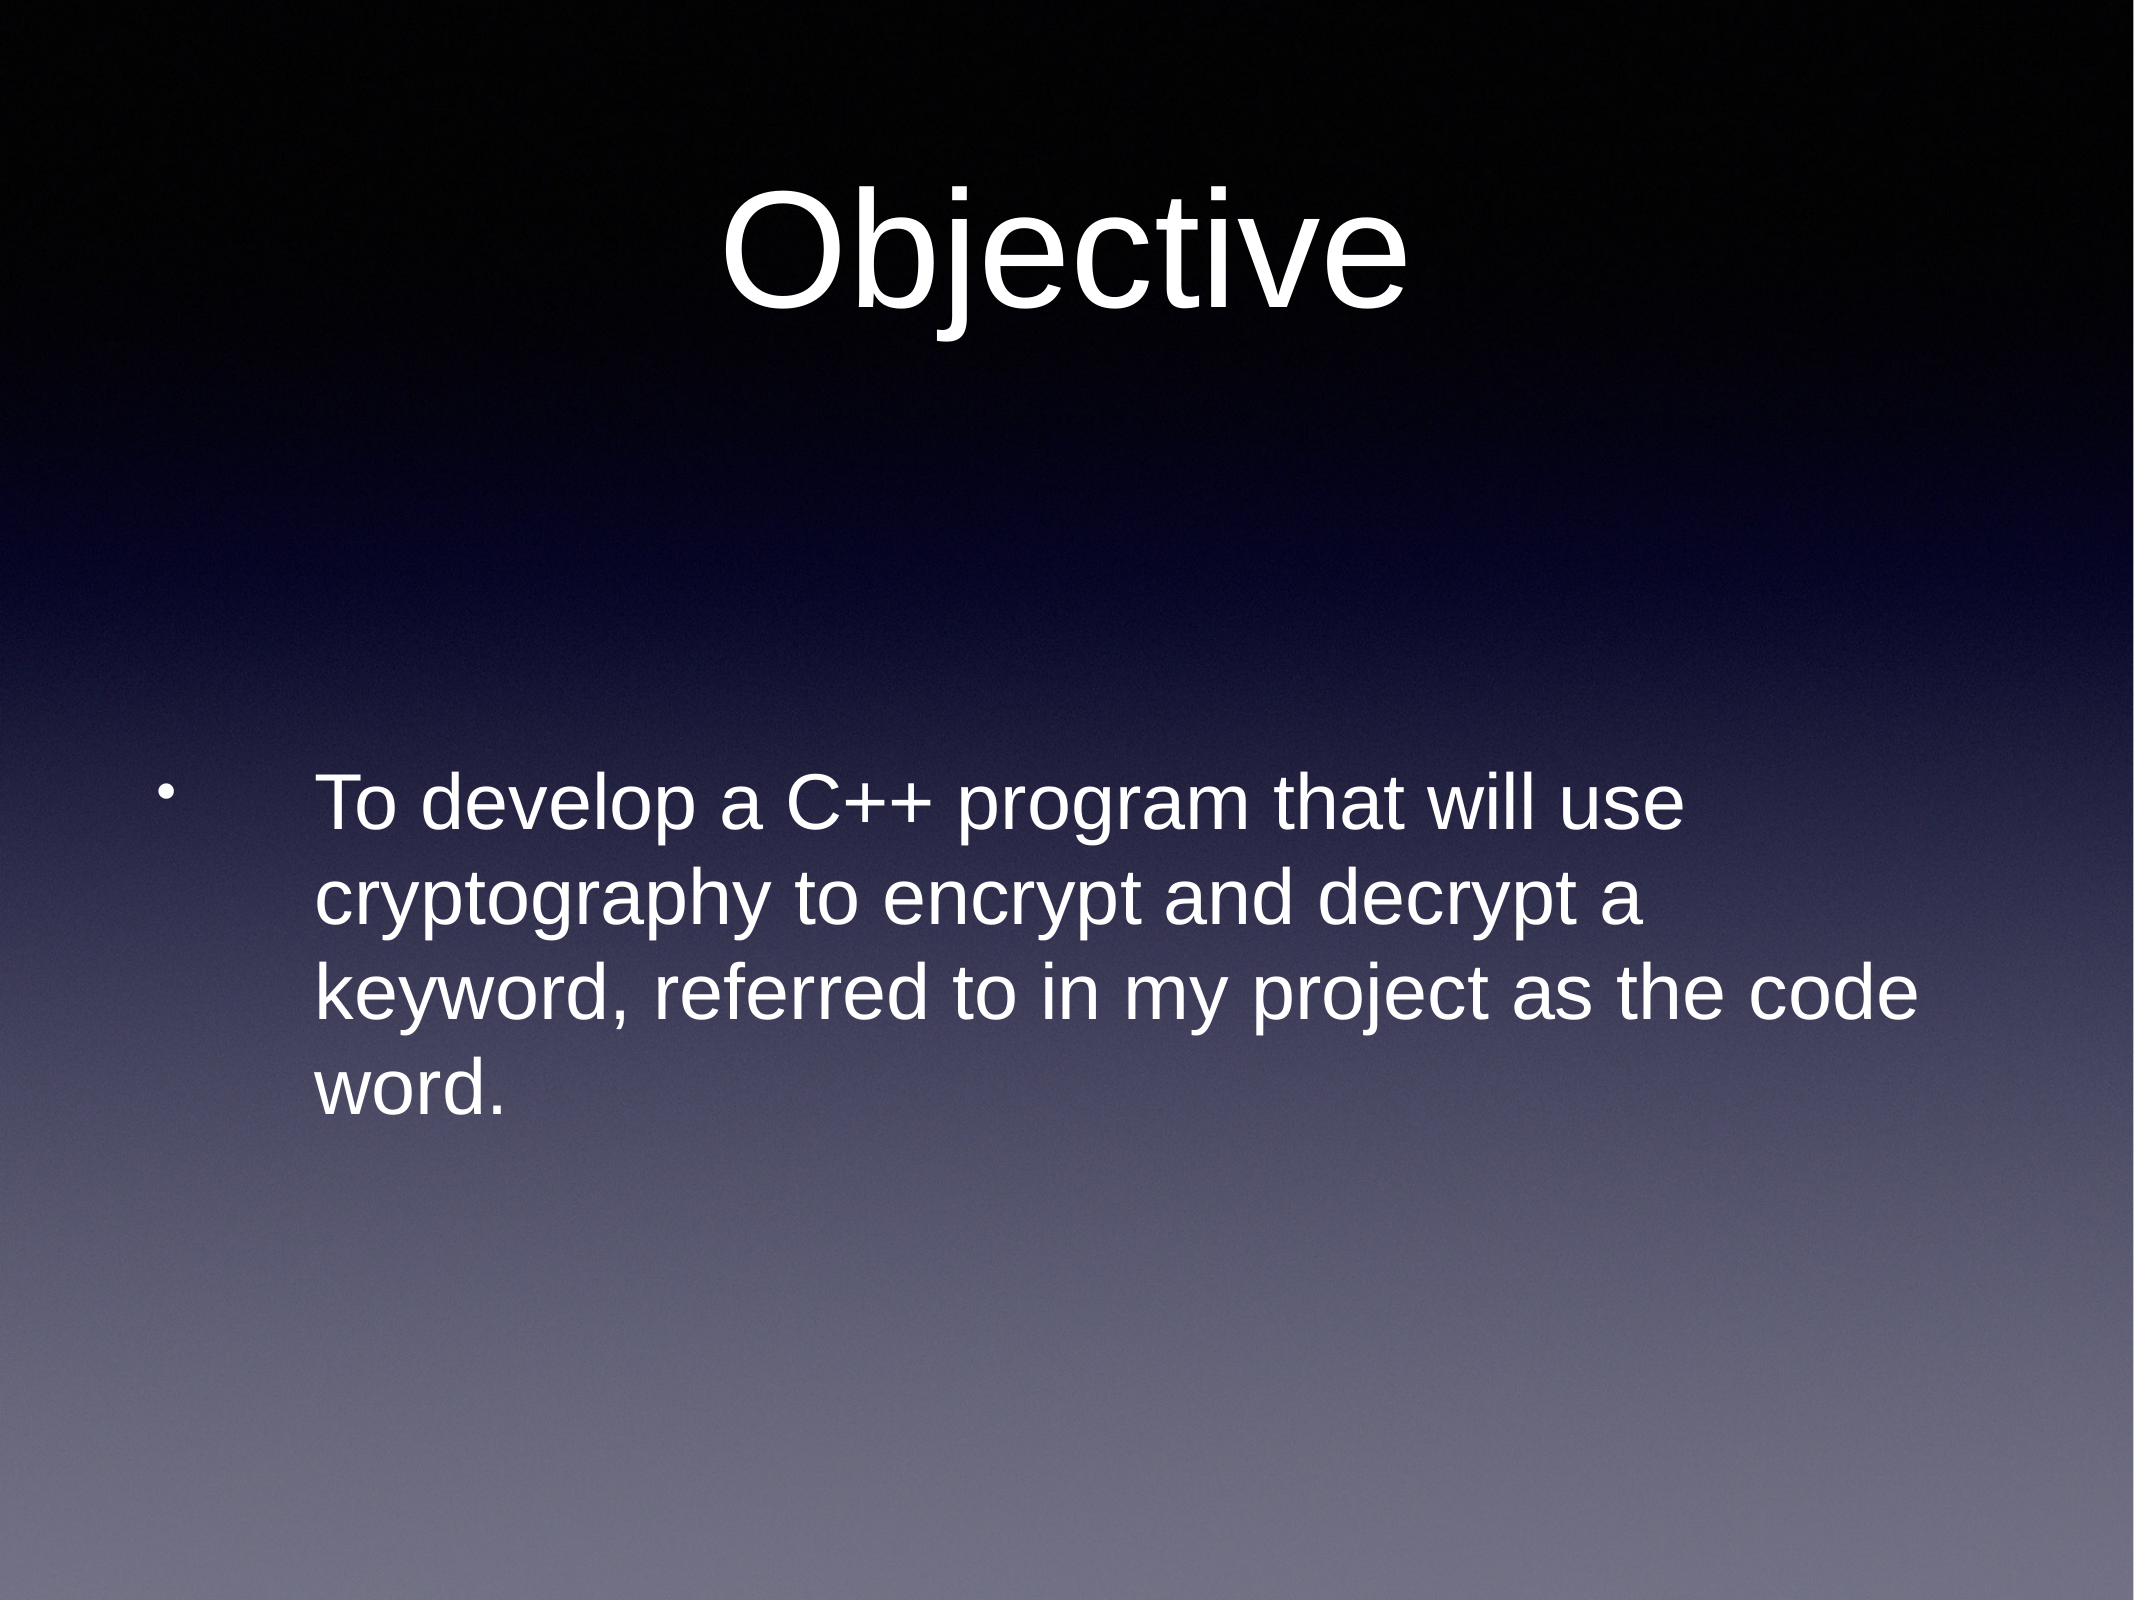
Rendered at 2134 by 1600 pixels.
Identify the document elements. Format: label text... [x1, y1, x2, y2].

title Objective [155, 66, 1978, 416]
list To develop a C++ program that will use cryptography to encrypt and decrypt a keyword, referred to in my project as the code word. [155, 424, 1978, 1457]
picture [0, 0, 2134, 1600]
